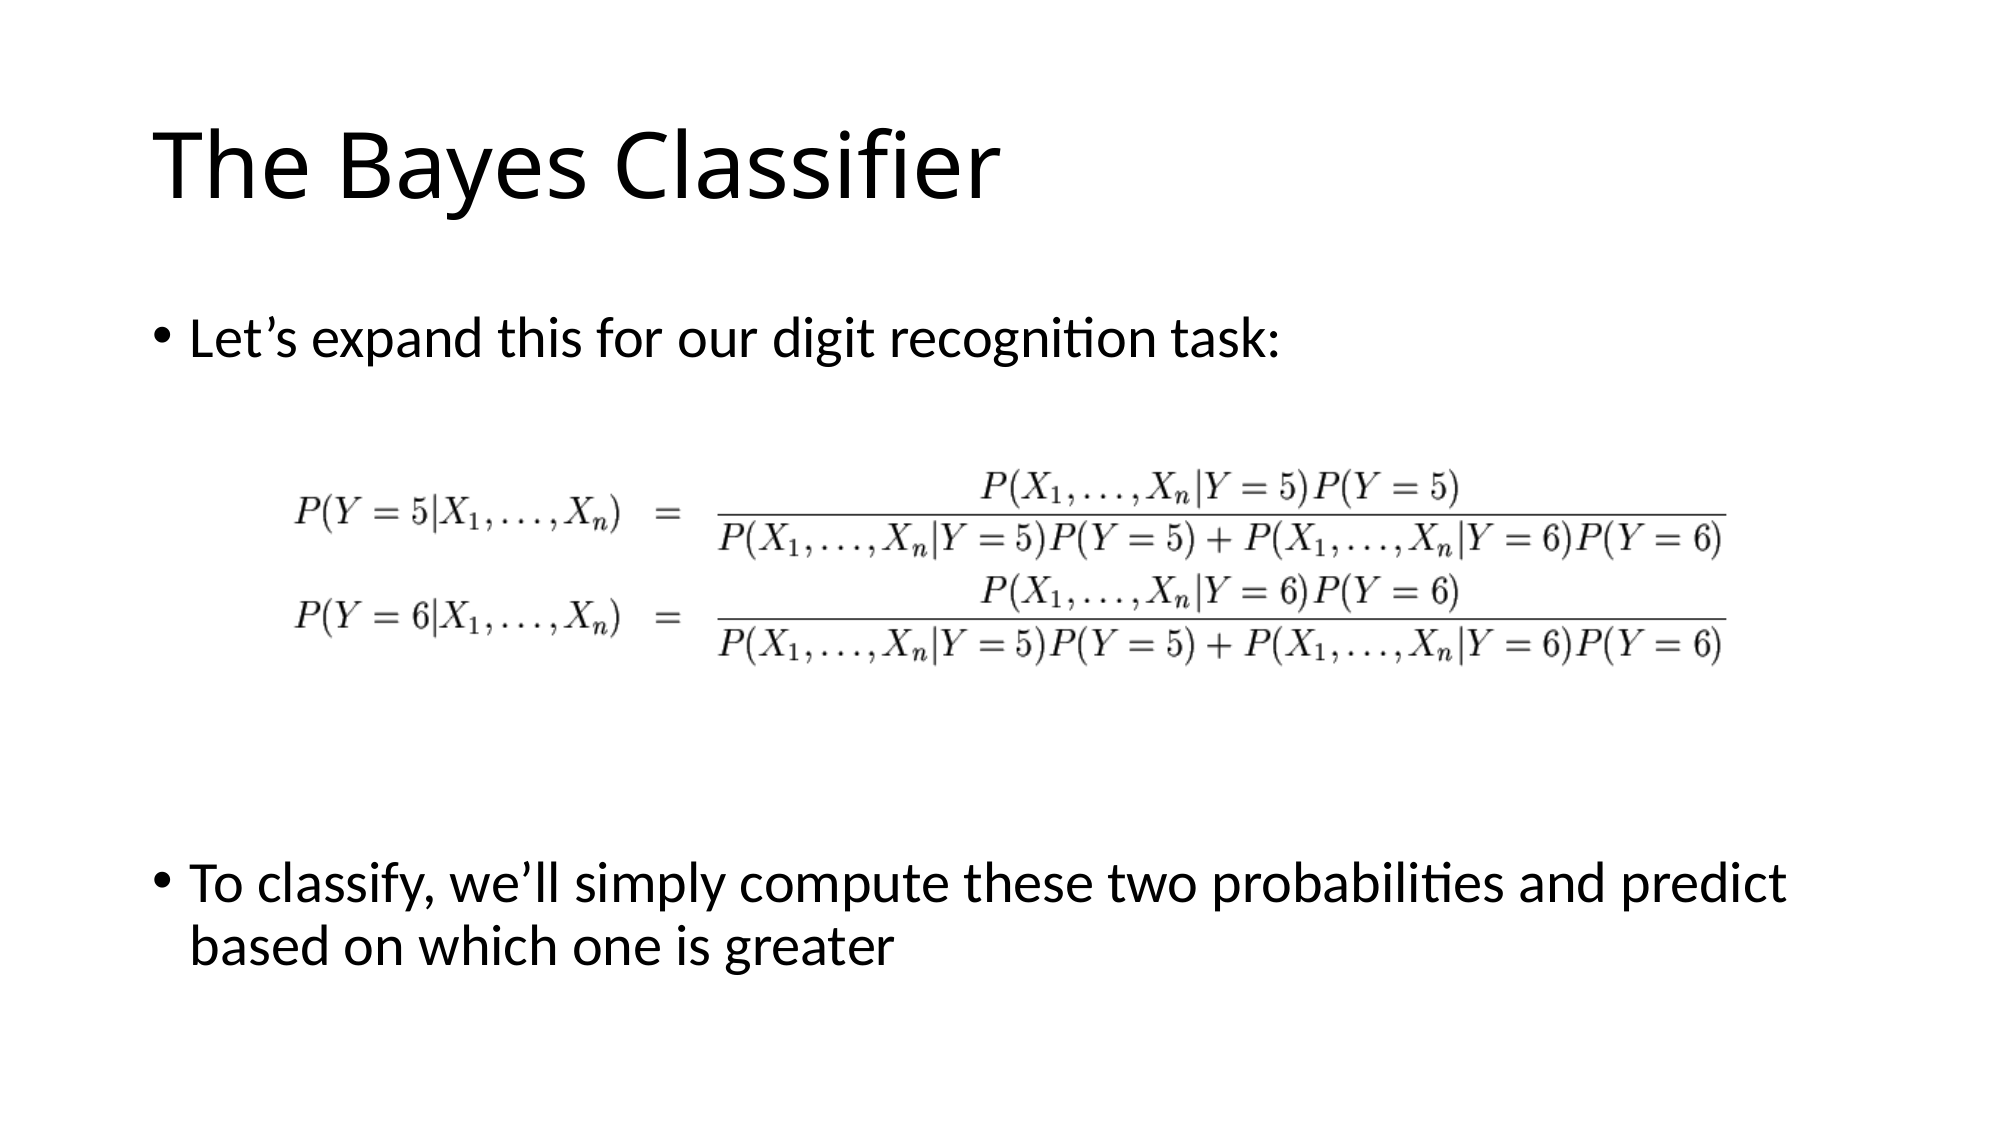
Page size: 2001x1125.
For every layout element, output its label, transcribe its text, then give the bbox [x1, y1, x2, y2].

title The Bayes Classifier [137, 59, 1863, 278]
picture [274, 449, 1751, 687]
list Let’s expand this for our digit recognition task: To classify, we’ll simply compute these two probabilities and predict based on which one is greater [137, 299, 1863, 1014]
